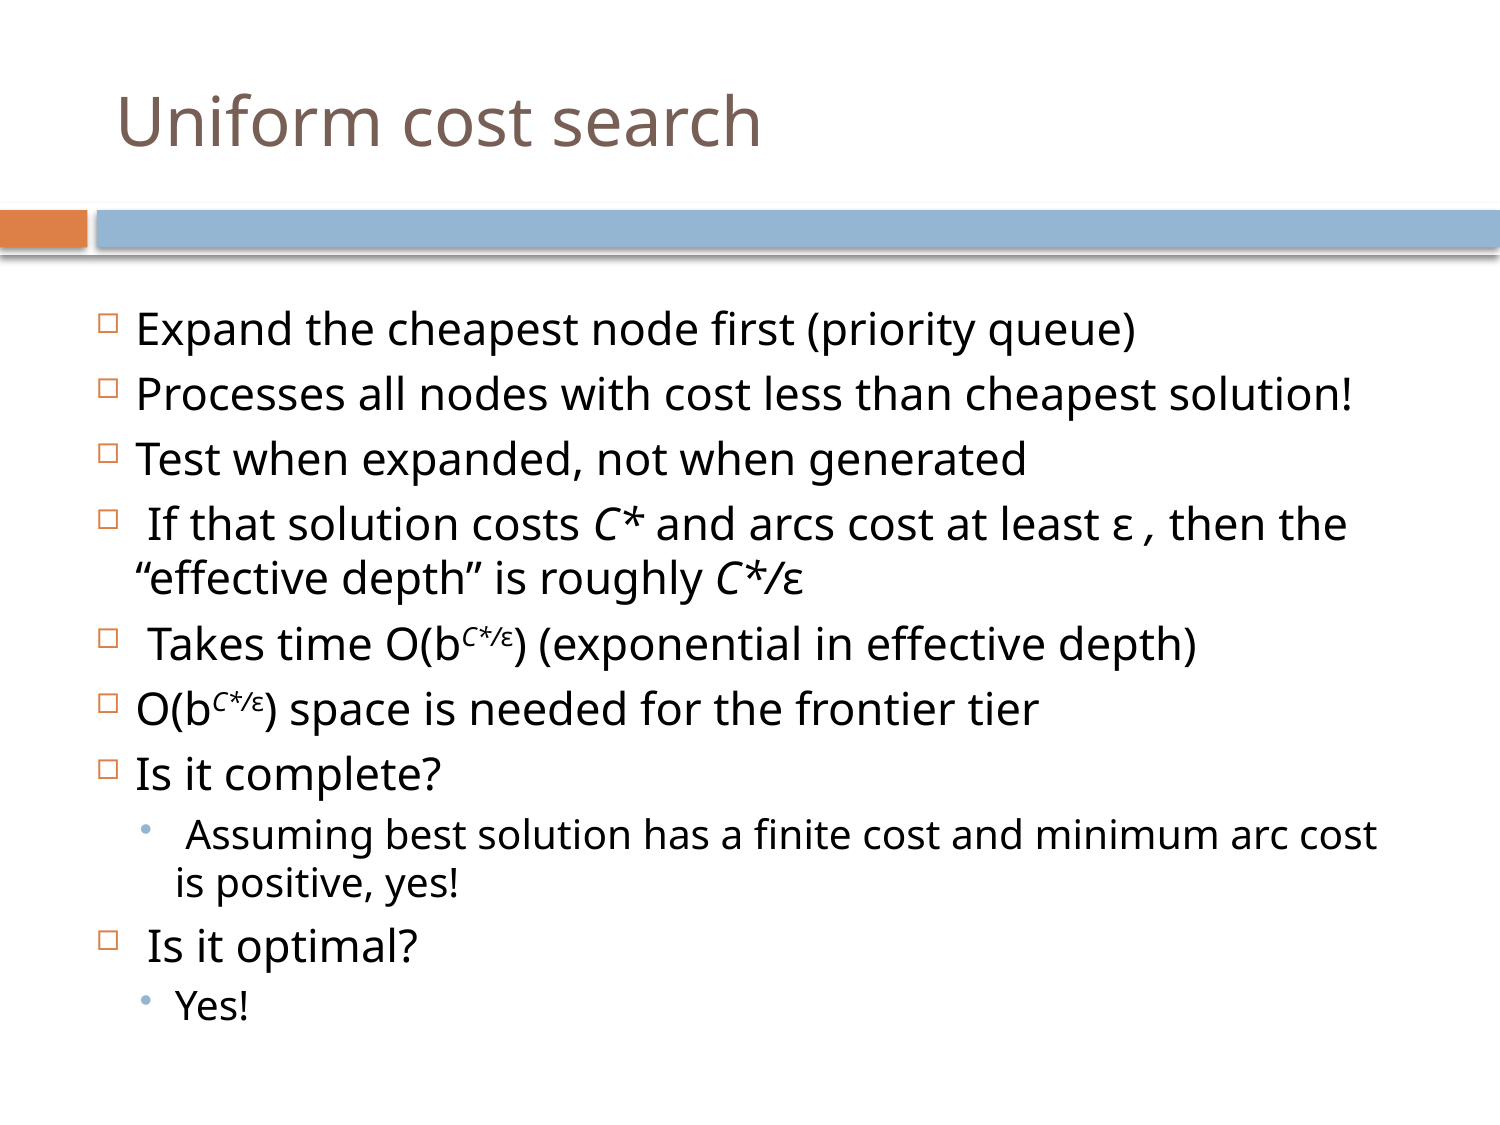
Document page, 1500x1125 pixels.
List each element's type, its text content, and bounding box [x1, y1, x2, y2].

list Expand the cheapest node first (priority queue) Processes all nodes with cost less than cheapest solution! Test when expanded, not when generated If that solution costs C* and arcs cost at least ε , then the “effective depth” is roughly C*/ε Takes time O(bC*/ε) (exponential in effective depth) O(bC*/ε) space is needed for the frontier tier Is it complete? Assuming best solution has a finite cost and minimum arc cost is positive, yes! Is it optimal? Yes! [81, 292, 1419, 1030]
title Uniform cost search [100, 37, 1438, 200]
